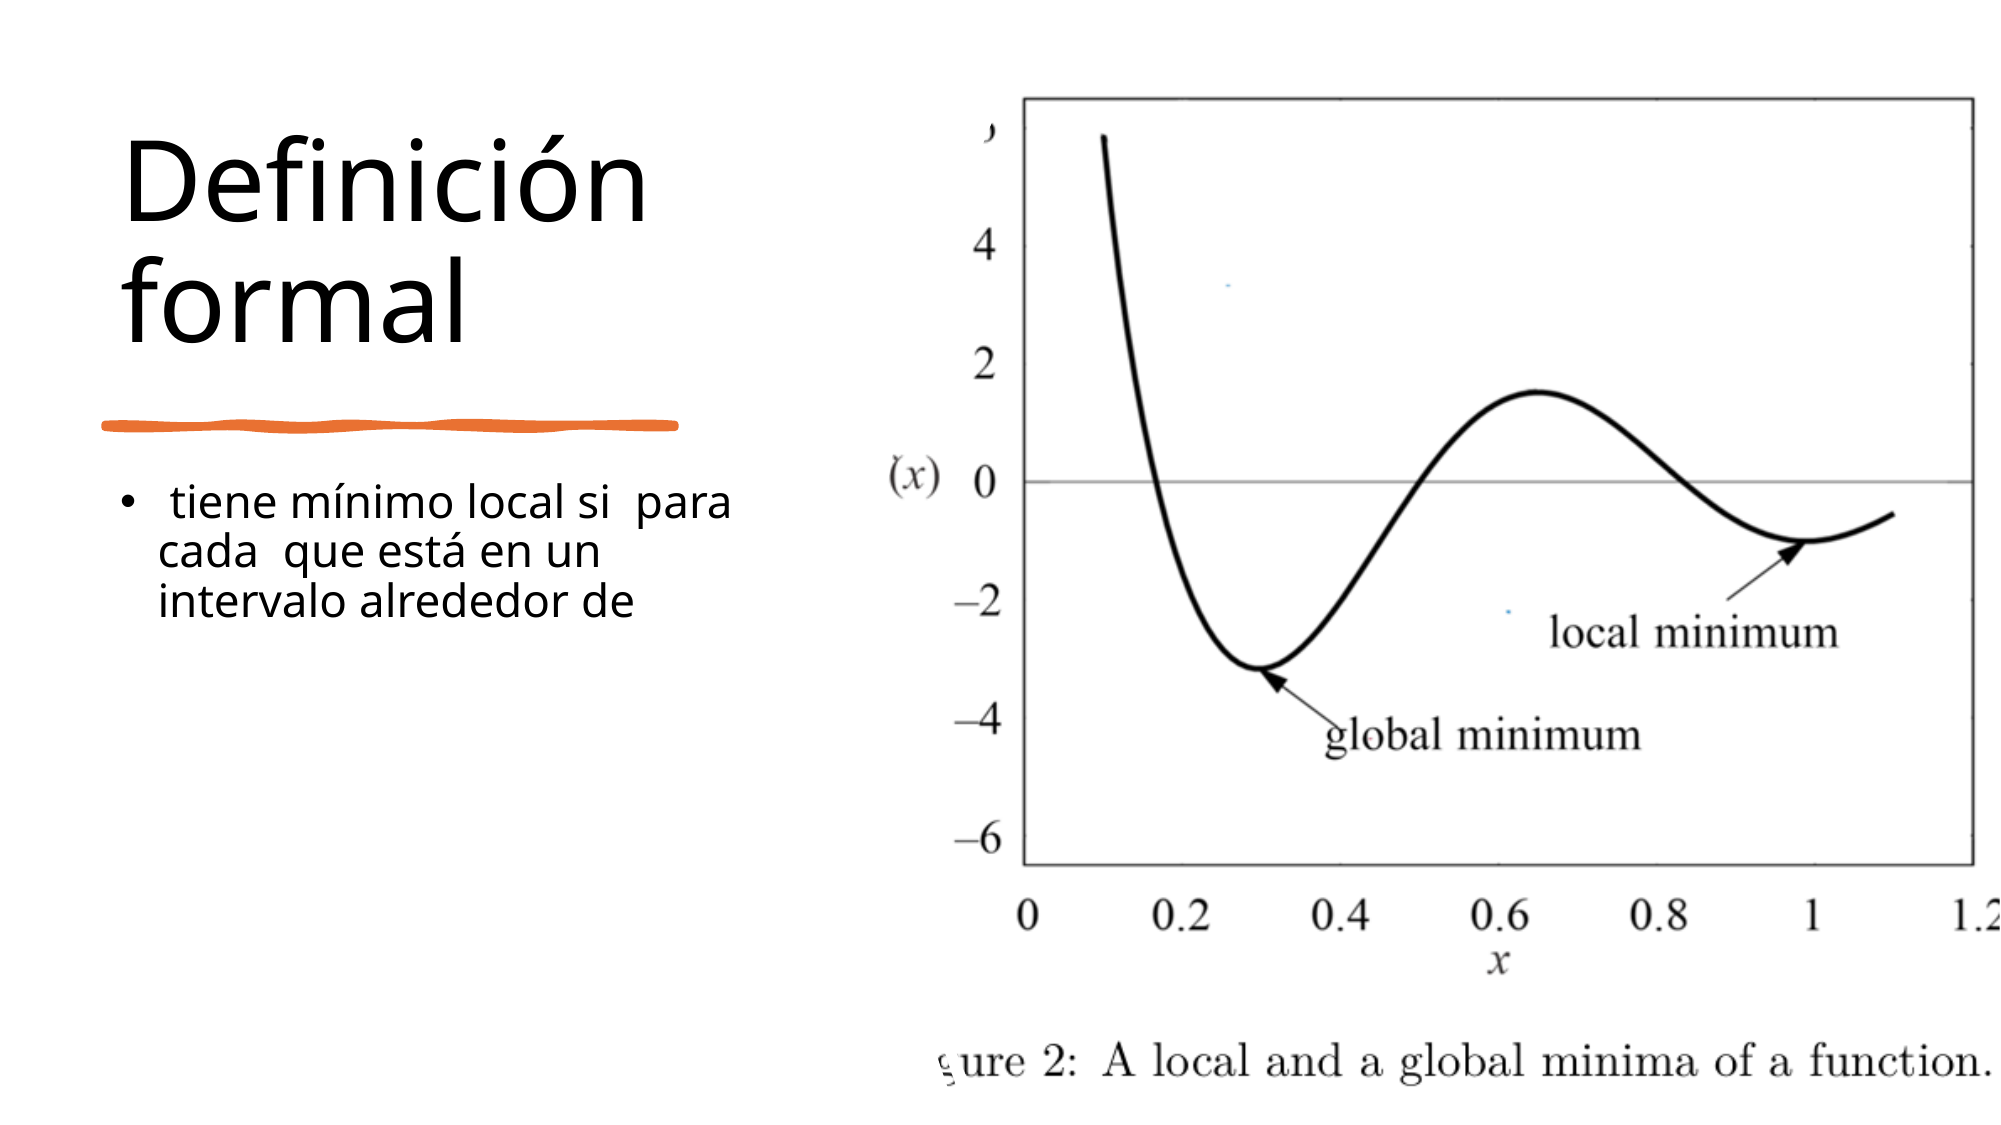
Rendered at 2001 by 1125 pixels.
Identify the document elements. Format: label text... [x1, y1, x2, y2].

text_box [0, 0, 870, 1125]
title Definición formal [105, 53, 822, 375]
picture [870, 0, 2000, 1125]
text_box [103, 420, 677, 432]
